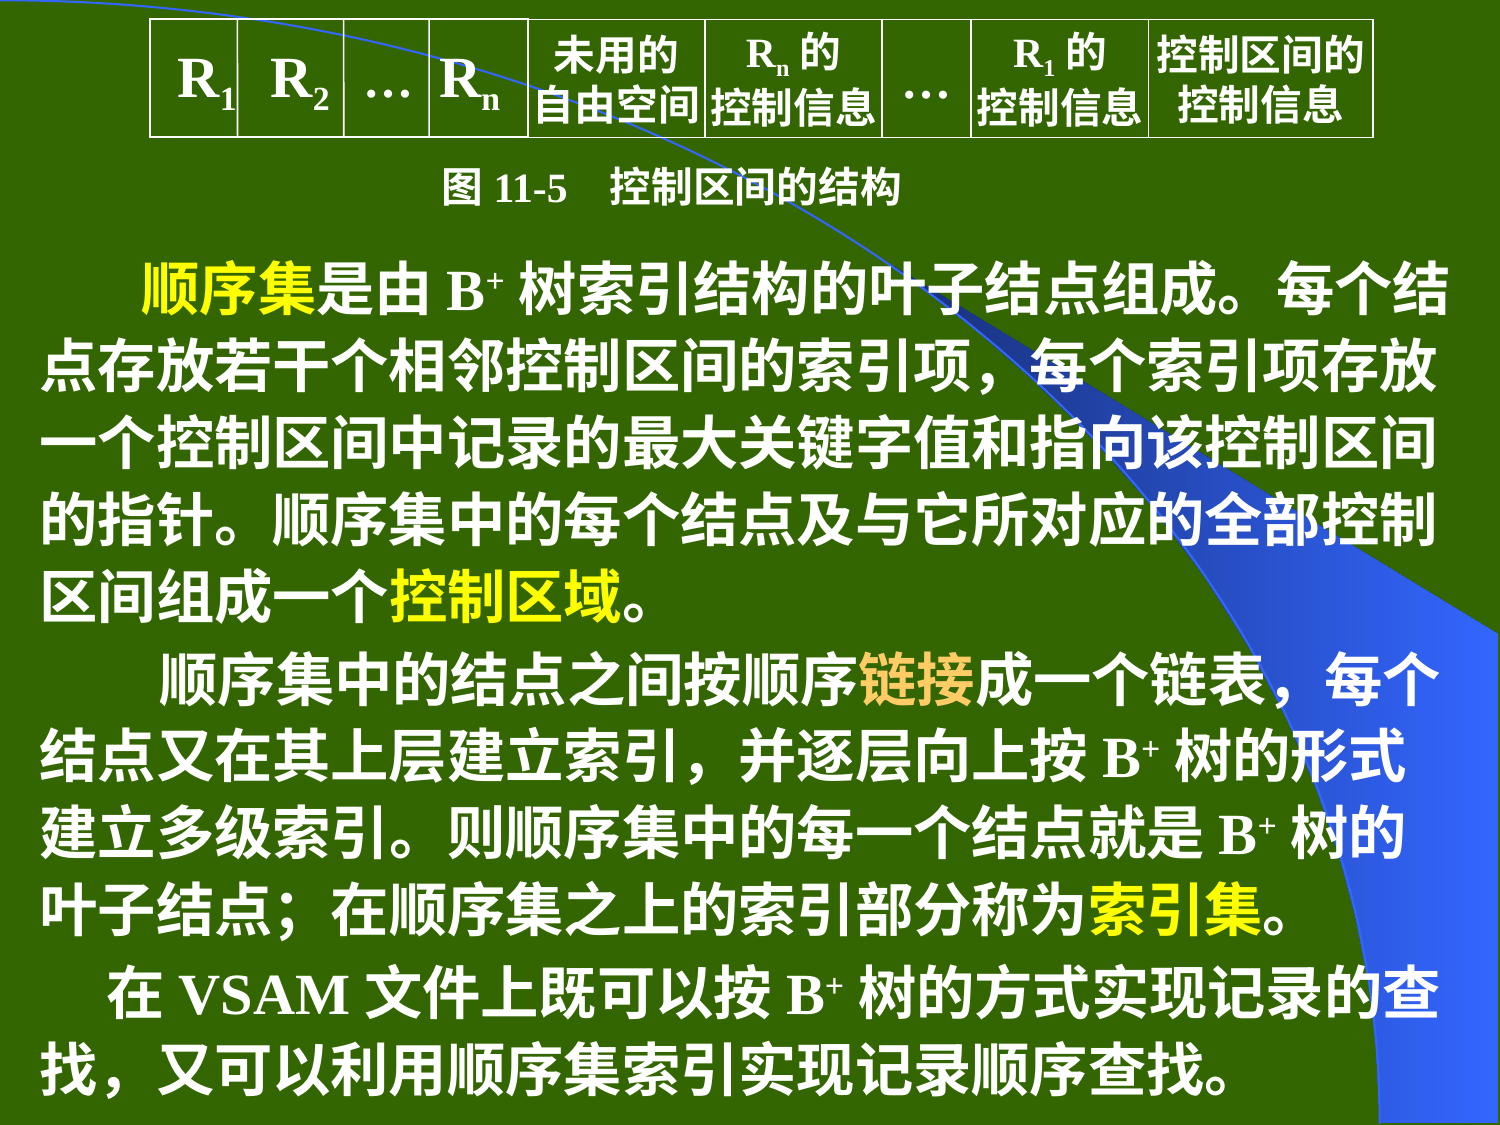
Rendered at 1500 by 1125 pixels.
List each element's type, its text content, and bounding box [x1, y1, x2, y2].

text_box 顺序集是由B+树索引结构的叶子结点组成。每个结点存放若干个相邻控制区间的索引项，每个索引项存放一个控制区间中记录的最大关键字值和指向该控制区间的指针。顺序集中的每个结点及与它所对应的全部控制区间组成一个控制区域。 顺序集中的结点之间按顺序链接成一个链表，每个结点又在其上层建立索引，并逐层向上按B+树的形式建立多级索引。则顺序集中的每一个结点就是B+树的叶子结点；在顺序集之上的索引部分称为索引集。 在VSAM文件上既可以按B+树的方式实现记录的查找，又可以利用顺序集索引实现记录顺序查找。 [24, 237, 1471, 1106]
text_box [149, 18, 1373, 216]
